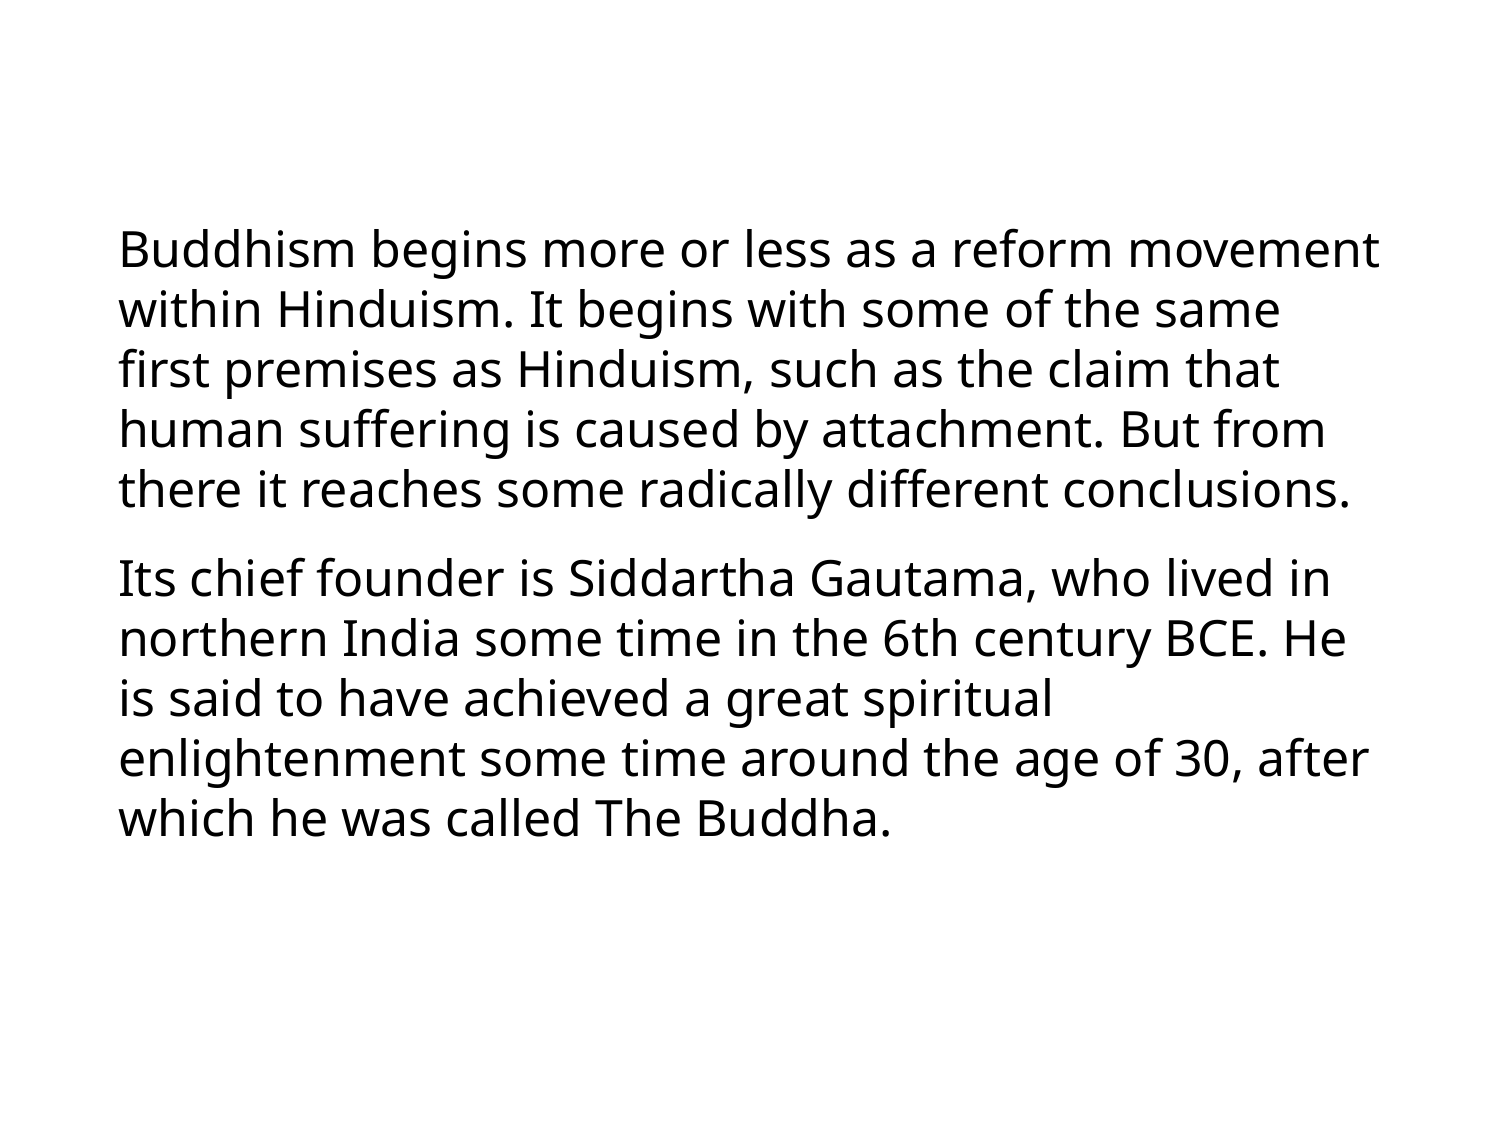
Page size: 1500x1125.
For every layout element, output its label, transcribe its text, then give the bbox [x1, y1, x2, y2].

text_box Buddhism begins more or less as a reform movement within Hinduism. It begins with some of the same first premises as Hinduism, such as the claim that human suffering is caused by attachment. But from there it reaches some radically different conclusions. Its chief founder is Siddartha Gautama, who lived in northern India some time in the 6th century BCE. He is said to have achieved a great spiritual enlightenment some time around the age of 30, after which he was called The Buddha. [111, 217, 1389, 847]
